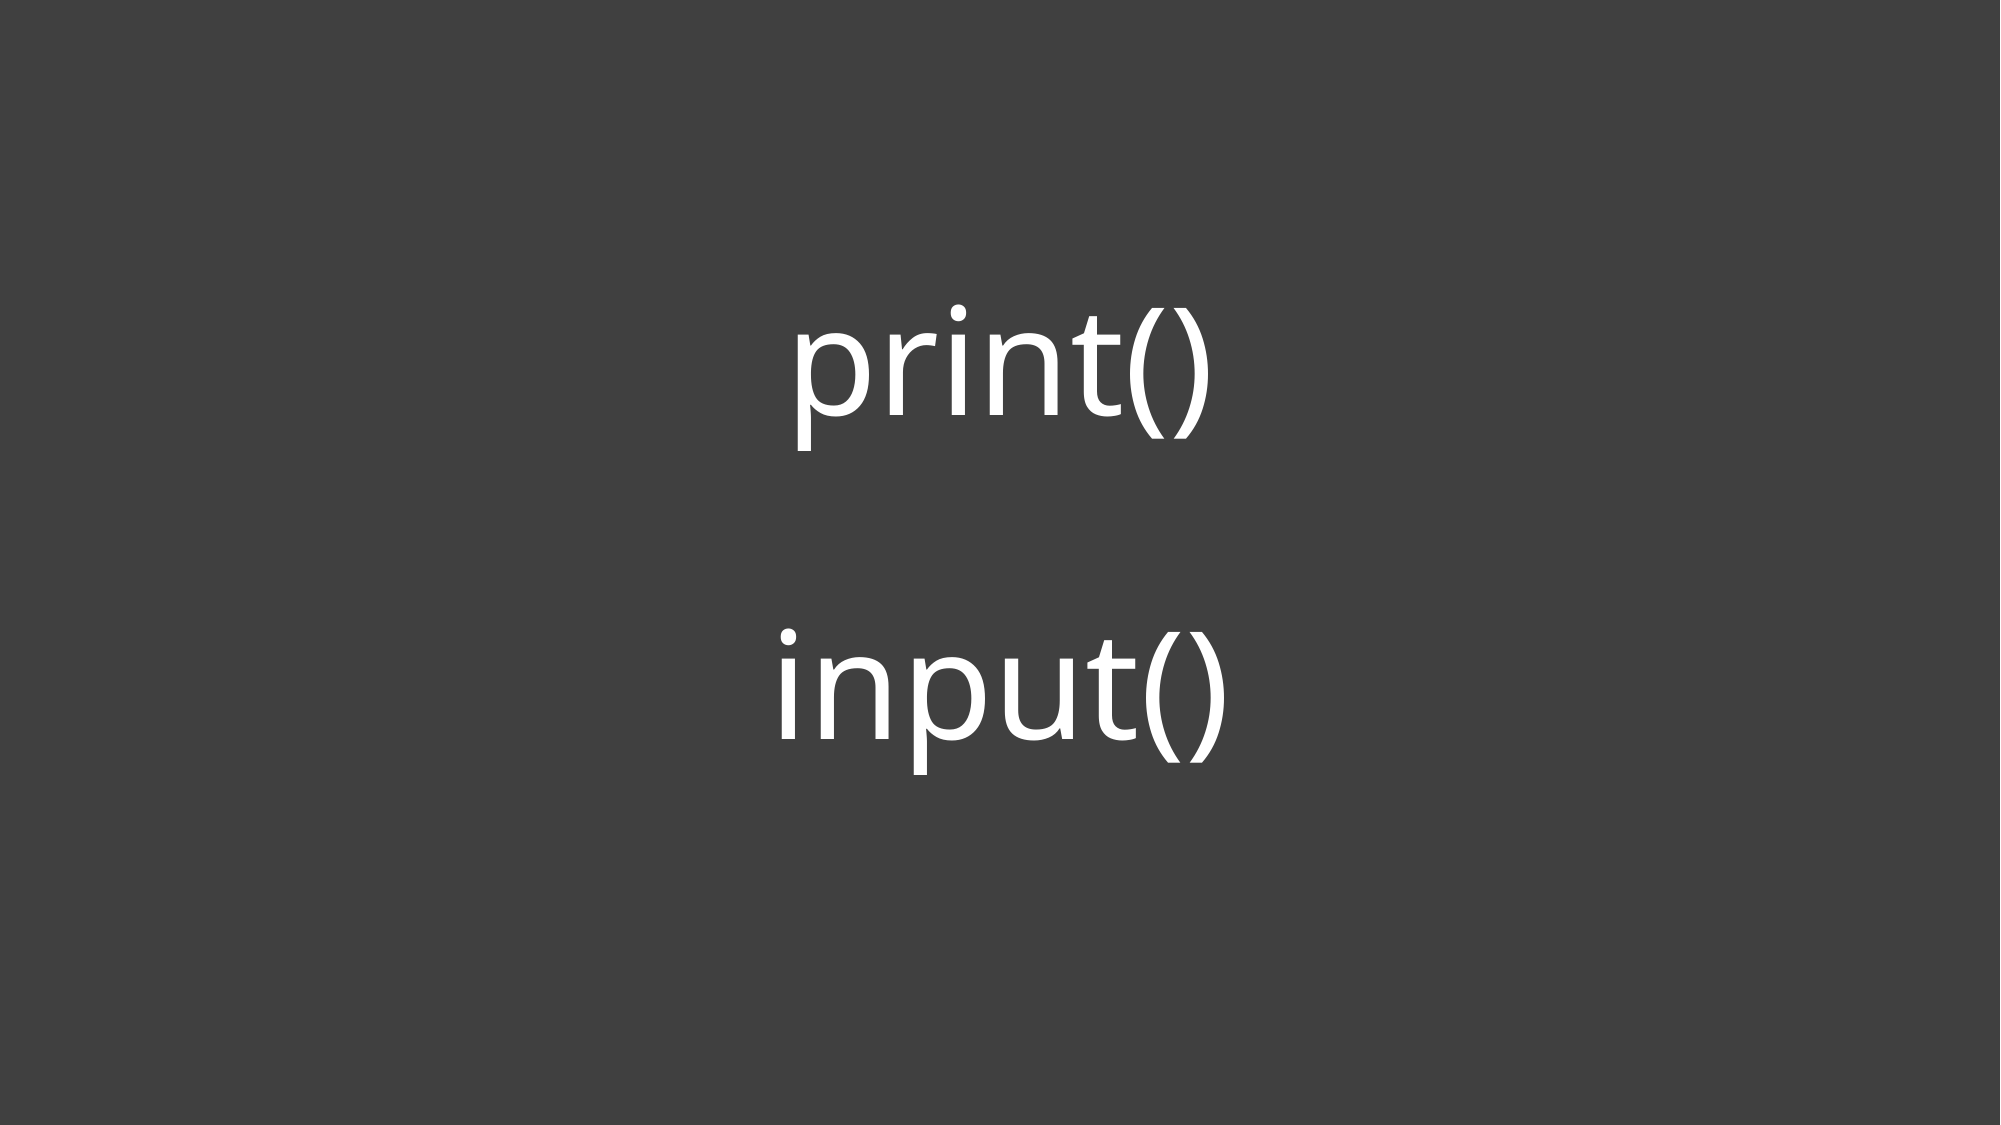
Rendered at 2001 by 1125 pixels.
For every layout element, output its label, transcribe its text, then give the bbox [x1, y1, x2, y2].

title print() input() [249, 184, 1750, 780]
